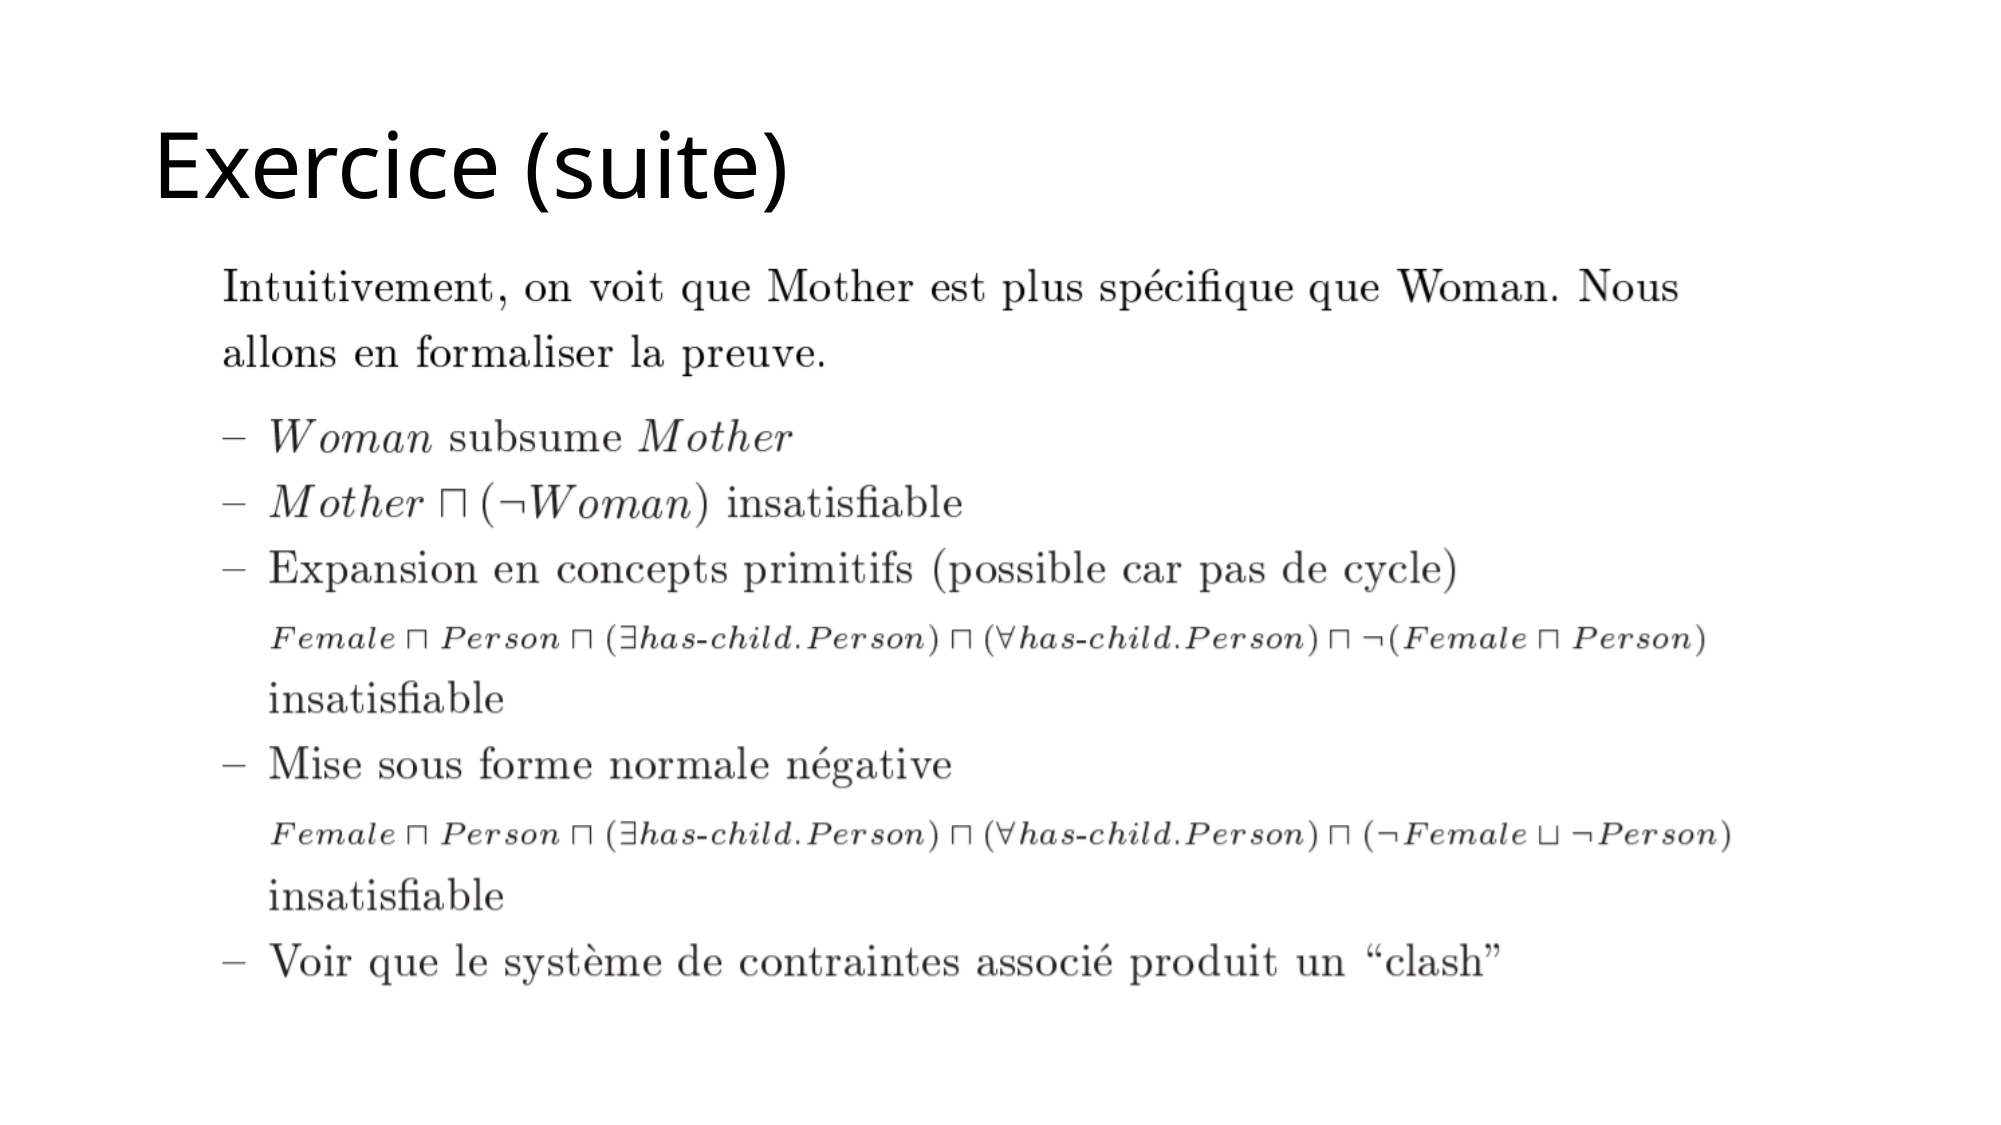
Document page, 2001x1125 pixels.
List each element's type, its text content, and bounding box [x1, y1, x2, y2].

title Exercice (suite) [137, 59, 1863, 278]
picture [208, 257, 1747, 1013]
